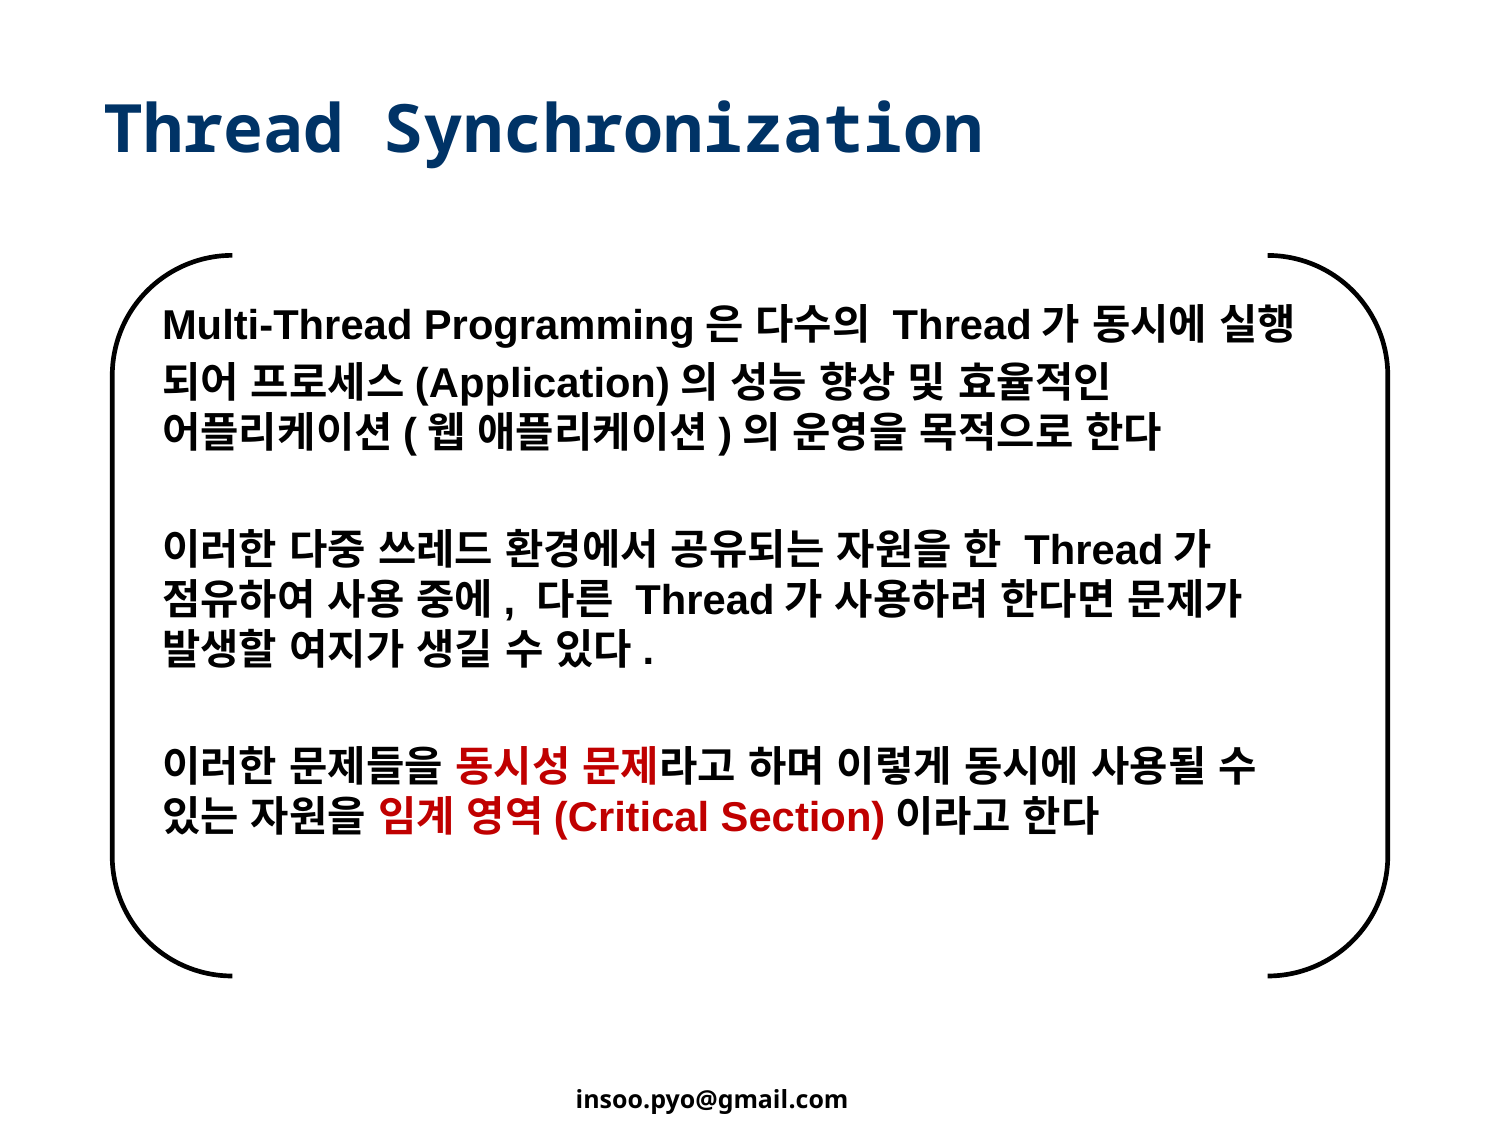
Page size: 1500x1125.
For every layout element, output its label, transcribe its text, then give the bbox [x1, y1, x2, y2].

text_box Multi-Thread Programming은 다수의 Thread가 동시에 실행 되어 프로세스(Application)의 성능 향상 및 효율적인 어플리케이션(웹 애플리케이션)의 운영을 목적으로 한다 이러한 다중 쓰레드 환경에서 공유되는 자원을 한 Thread가 점유하여 사용 중에, 다른 Thread가 사용하려 한다면 문제가 발생할 여지가 생길 수 있다. 이러한 문제들을 동시성 문제라고 하며 이렇게 동시에 사용될 수 있는 자원을 임계 영역(Critical Section)이라고 한다 [112, 255, 1388, 977]
list [89, 231, 1436, 1047]
title Thread Synchronization [88, 78, 1366, 175]
